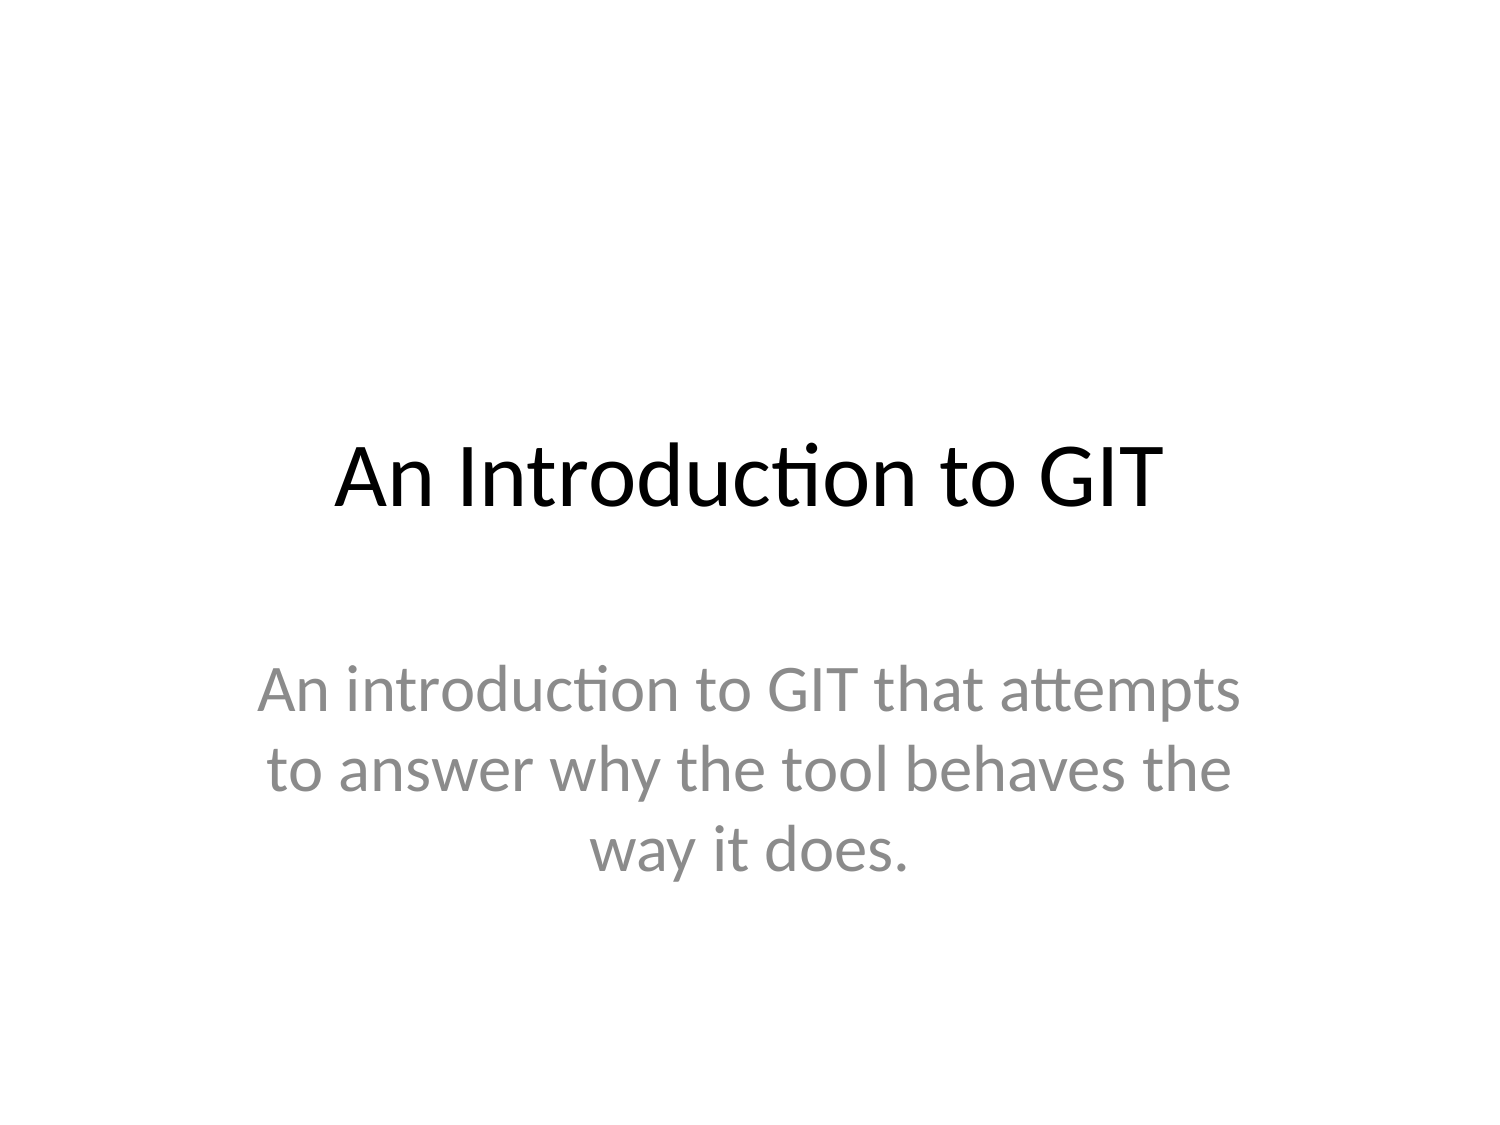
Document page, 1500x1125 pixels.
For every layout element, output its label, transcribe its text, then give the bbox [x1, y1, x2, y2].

subtitle An introduction to GIT that attempts to answer why the tool behaves the way it does. [225, 637, 1275, 925]
title An Introduction to GIT [112, 349, 1388, 591]
